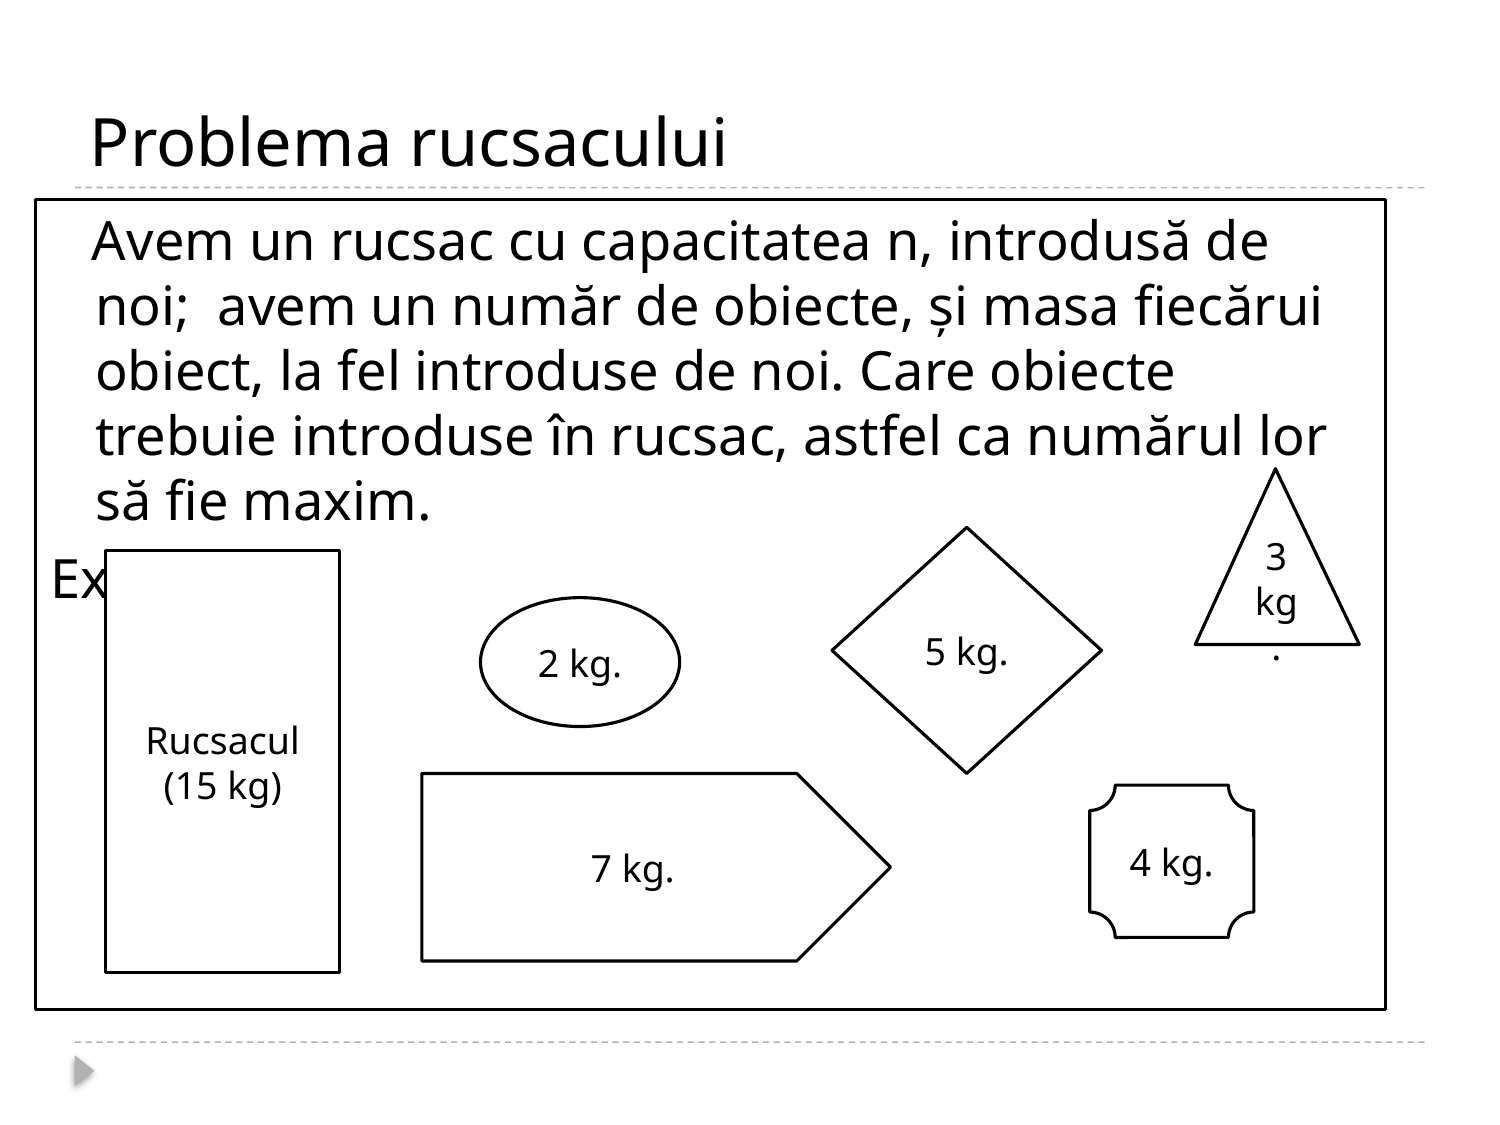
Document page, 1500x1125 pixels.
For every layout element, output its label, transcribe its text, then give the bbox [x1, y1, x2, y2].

text_box 5 kg. [830, 526, 1104, 775]
title Problema rucsacului [75, 24, 1425, 188]
text_box 7 kg. [420, 771, 892, 963]
text_box 4 kg. [1088, 783, 1256, 940]
text_box 2 kg. [478, 596, 682, 729]
text_box Rucsacul (15 kg) [104, 549, 341, 974]
list Avem un rucsac cu capacitatea n, introdusă de noi; avem un număr de obiecte, și masa fiecărui obiect, la fel introduse de noi. Care obiecte trebuie introduse în rucsac, astfel ca numărul lor să fie maxim. Exemplu: [34, 198, 1387, 1011]
text_box 3 kg. [1193, 467, 1361, 647]
